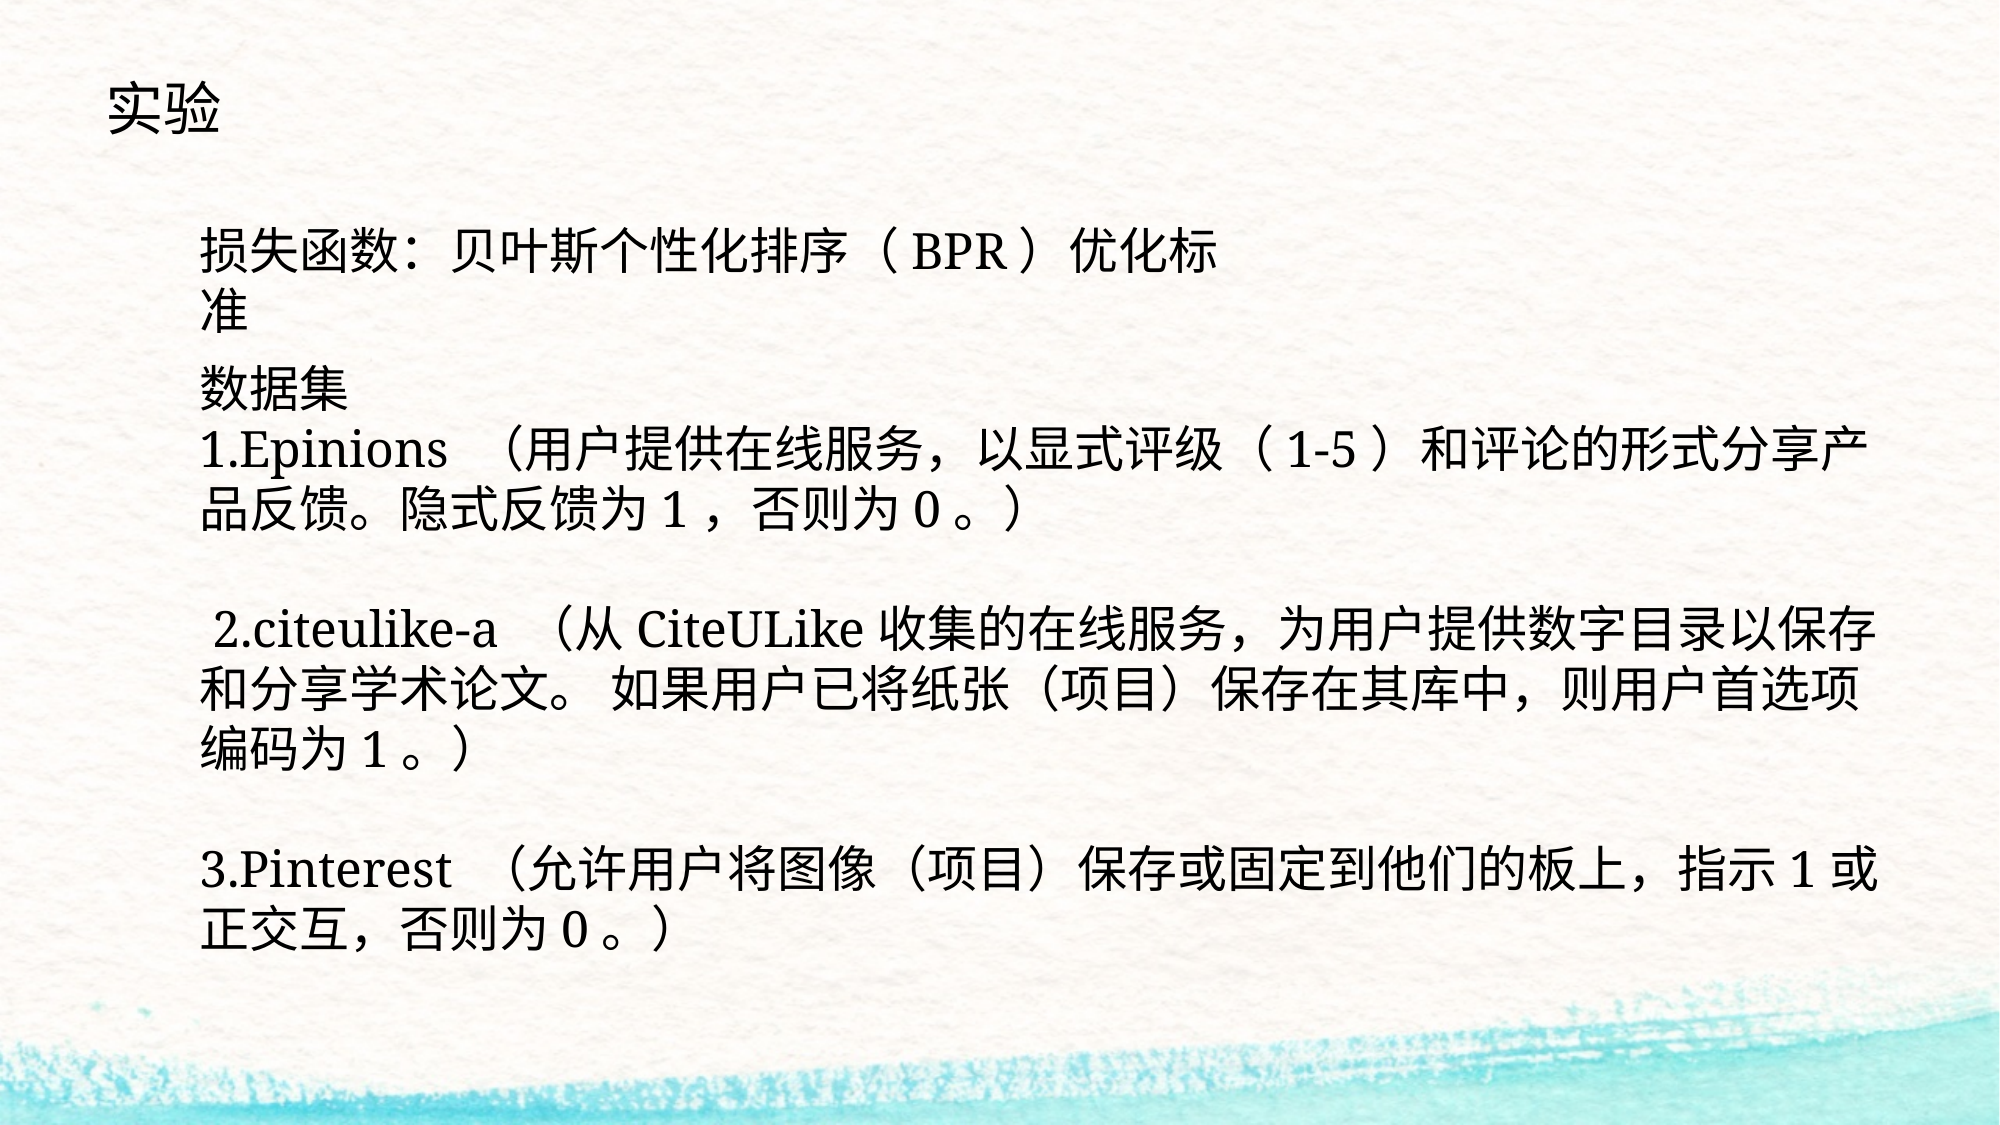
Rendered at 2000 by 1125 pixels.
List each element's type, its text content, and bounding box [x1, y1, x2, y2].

text_box 实验 [91, 64, 238, 150]
text_box 数据集 1.Epinions （用户提供在线服务，以显式评级（1-5）和评论的形式分享产品反馈。隐式反馈为1，否则为0。） 2.citeulike-a （从CiteULike收集的在线服务，为用户提供数字目录以保存和分享学术论文。 如果用户已将纸张（项目）保存在其库中，则用户首选项编码为1。） 3.Pinterest （允许用户将图像（项目）保存或固定到他们的板上，指示1或正交互，否则为0。） [184, 349, 1921, 965]
picture [0, 0, 2000, 1125]
text_box 损失函数：贝叶斯个性化排序（BPR）优化标准 [184, 212, 1284, 348]
